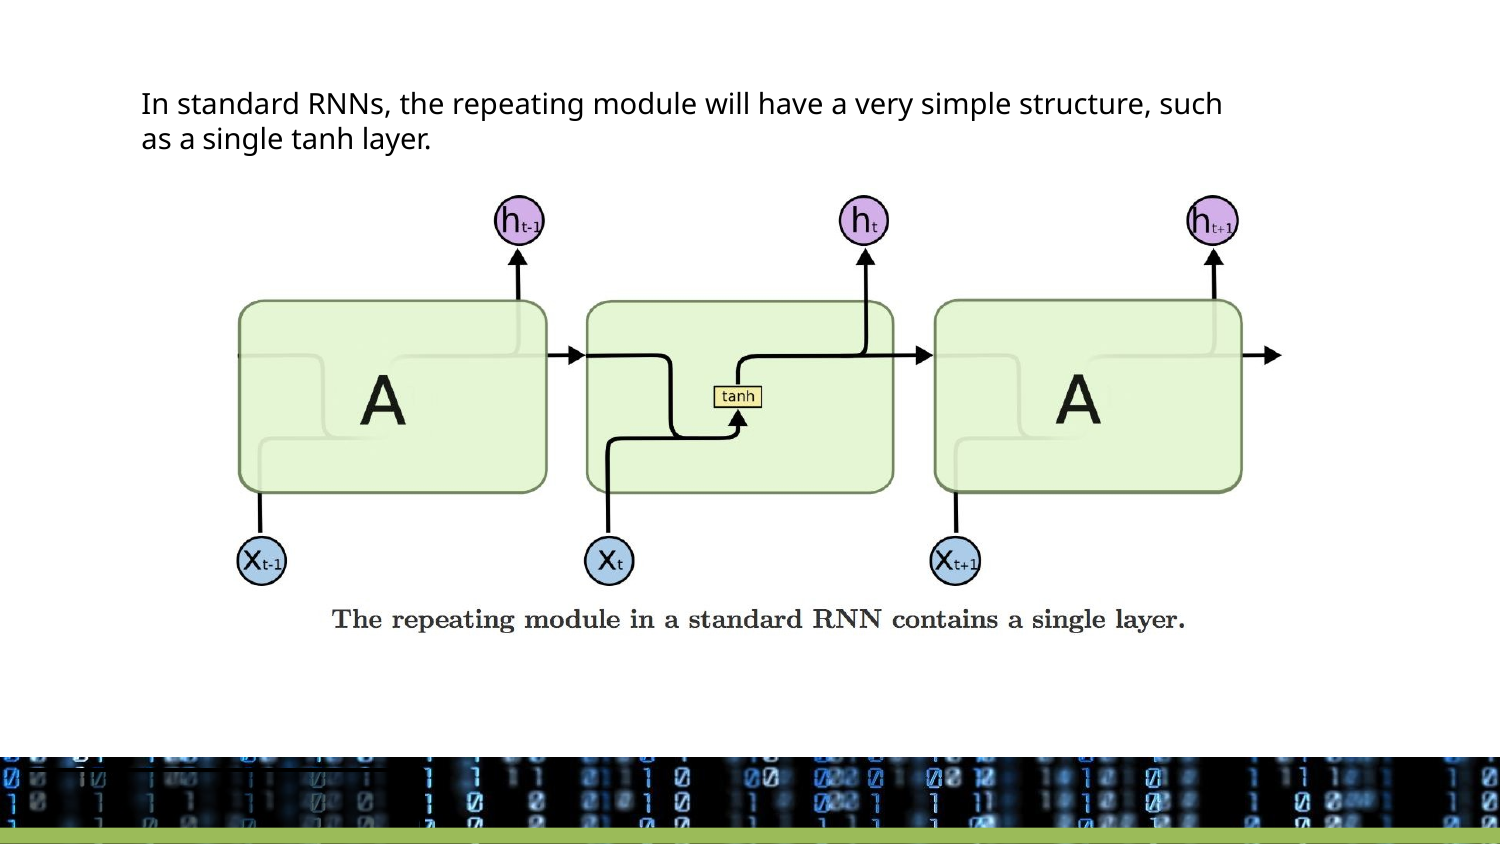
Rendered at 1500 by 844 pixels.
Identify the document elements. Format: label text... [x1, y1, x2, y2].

text_box [0, 827, 1500, 844]
picture [0, 757, 1500, 827]
picture [233, 188, 1286, 636]
text_box In standard RNNs, the repeating module will have a very simple structure, such as a single tanh layer. [139, 82, 1228, 155]
picture [28, 772, 420, 827]
